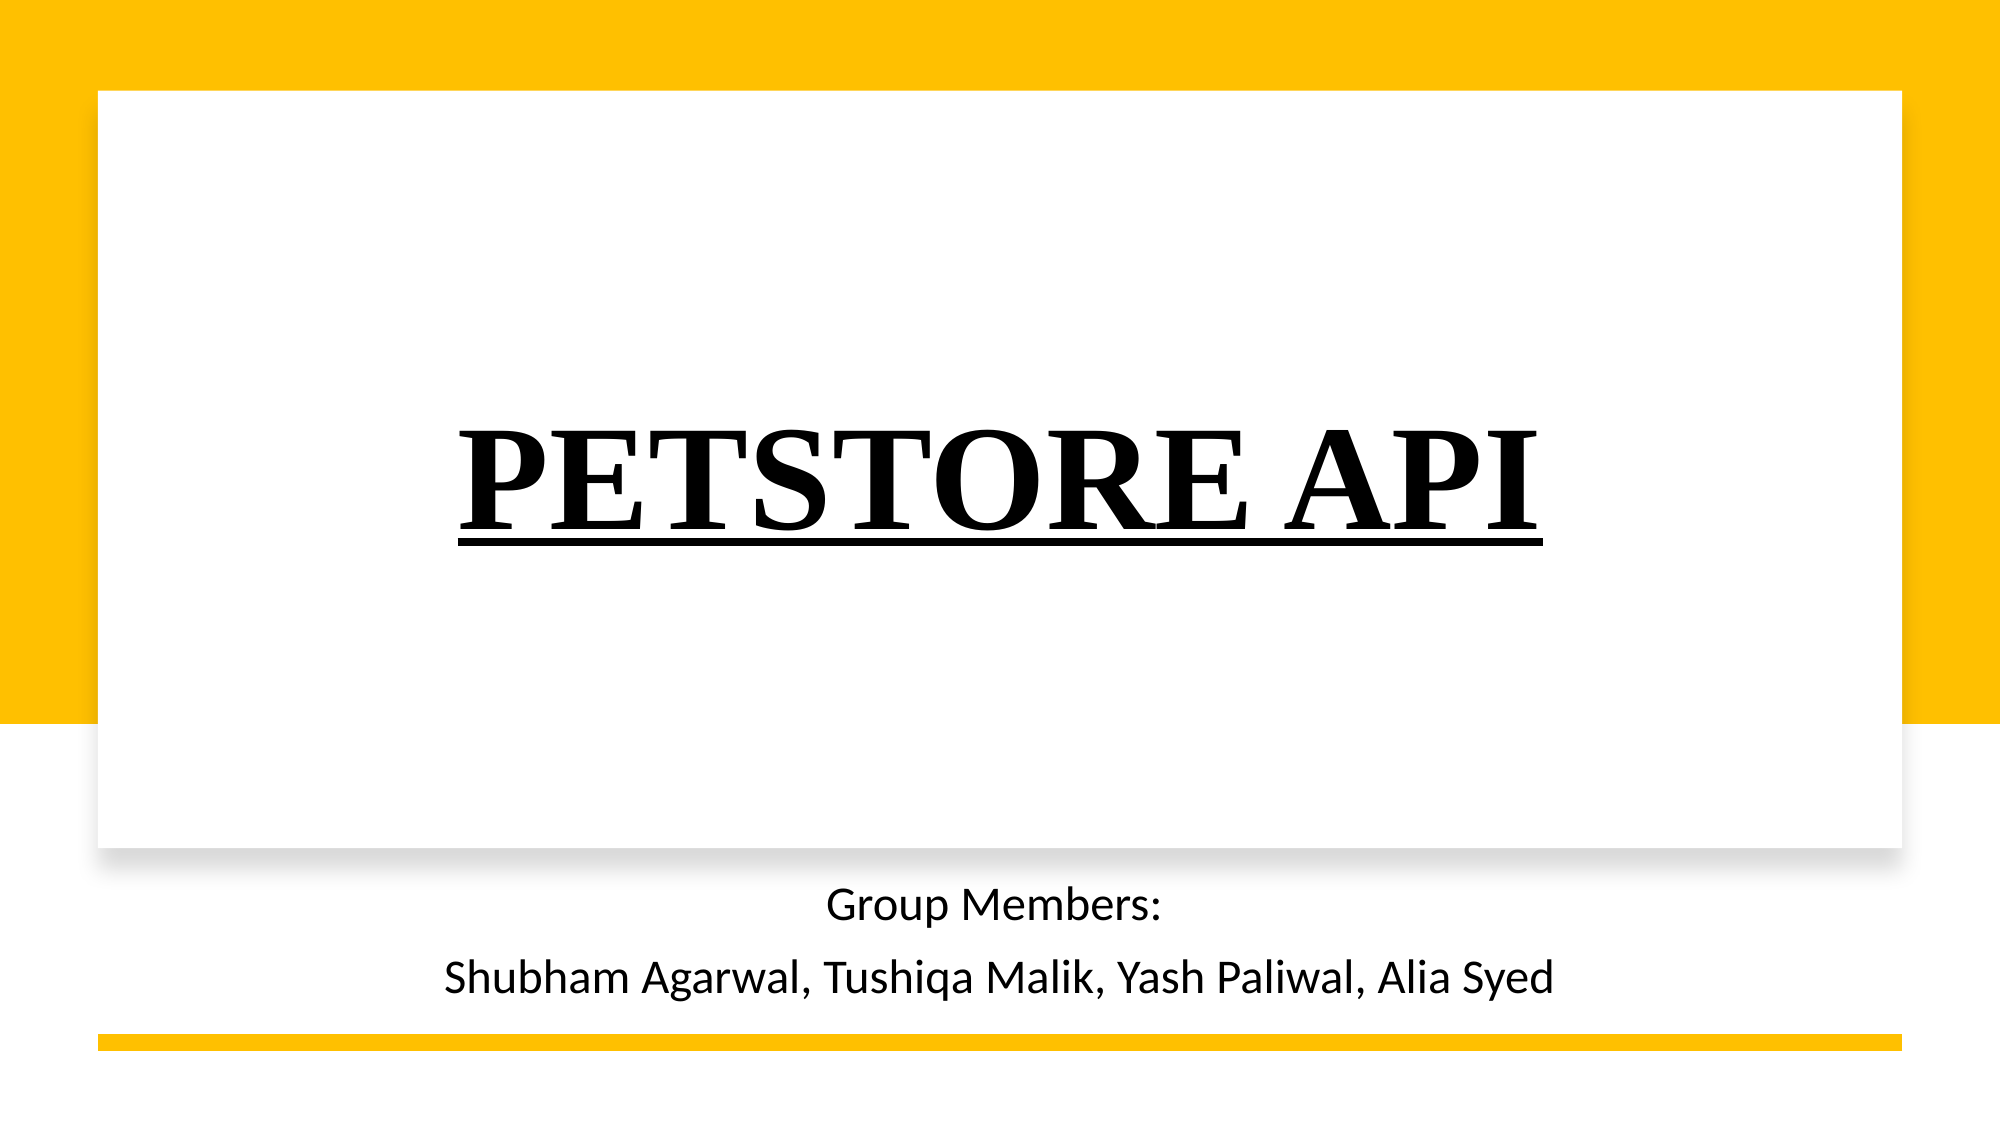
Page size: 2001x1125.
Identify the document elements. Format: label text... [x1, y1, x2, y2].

title PETSTORE API [249, 212, 1750, 750]
text_box [0, 725, 2000, 1125]
subtitle Group Members: Shubham Agarwal, Tushiqa Malik, Yash Paliwal, Alia Syed [249, 870, 1750, 1012]
text_box [97, 89, 1903, 849]
text_box [0, 0, 2000, 725]
